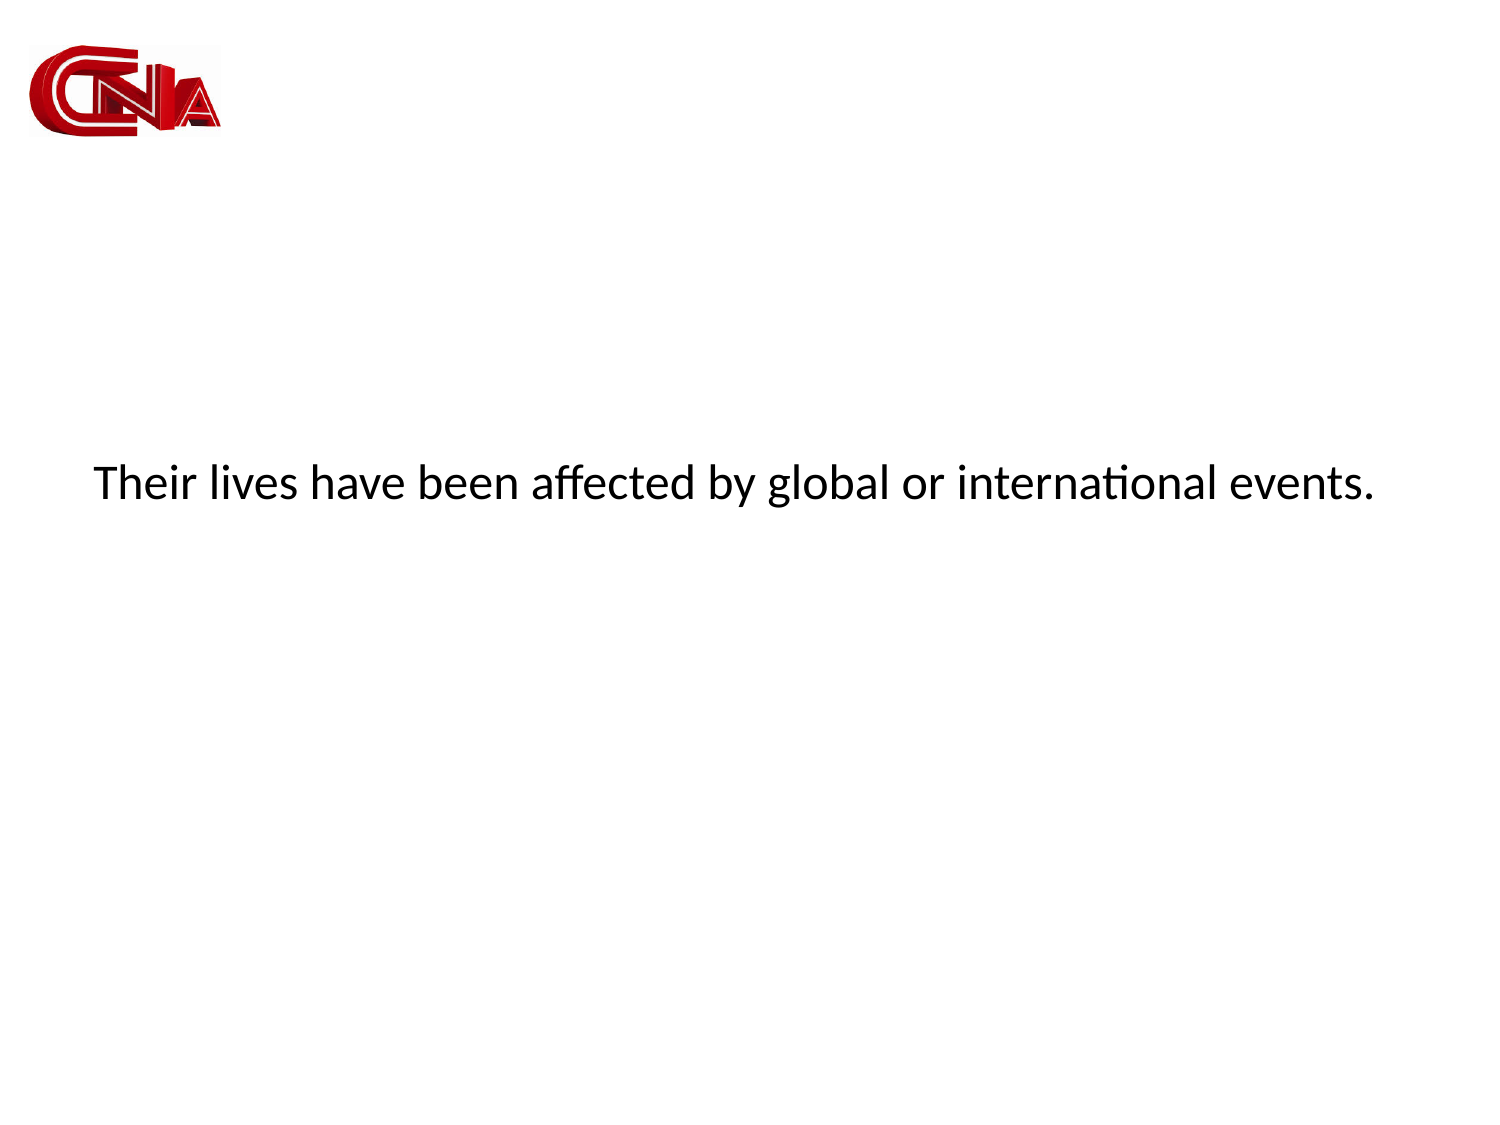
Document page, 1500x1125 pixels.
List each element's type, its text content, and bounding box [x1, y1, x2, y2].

text_box Their lives have been affected by global or international events. [78, 441, 1392, 517]
picture [29, 45, 221, 138]
